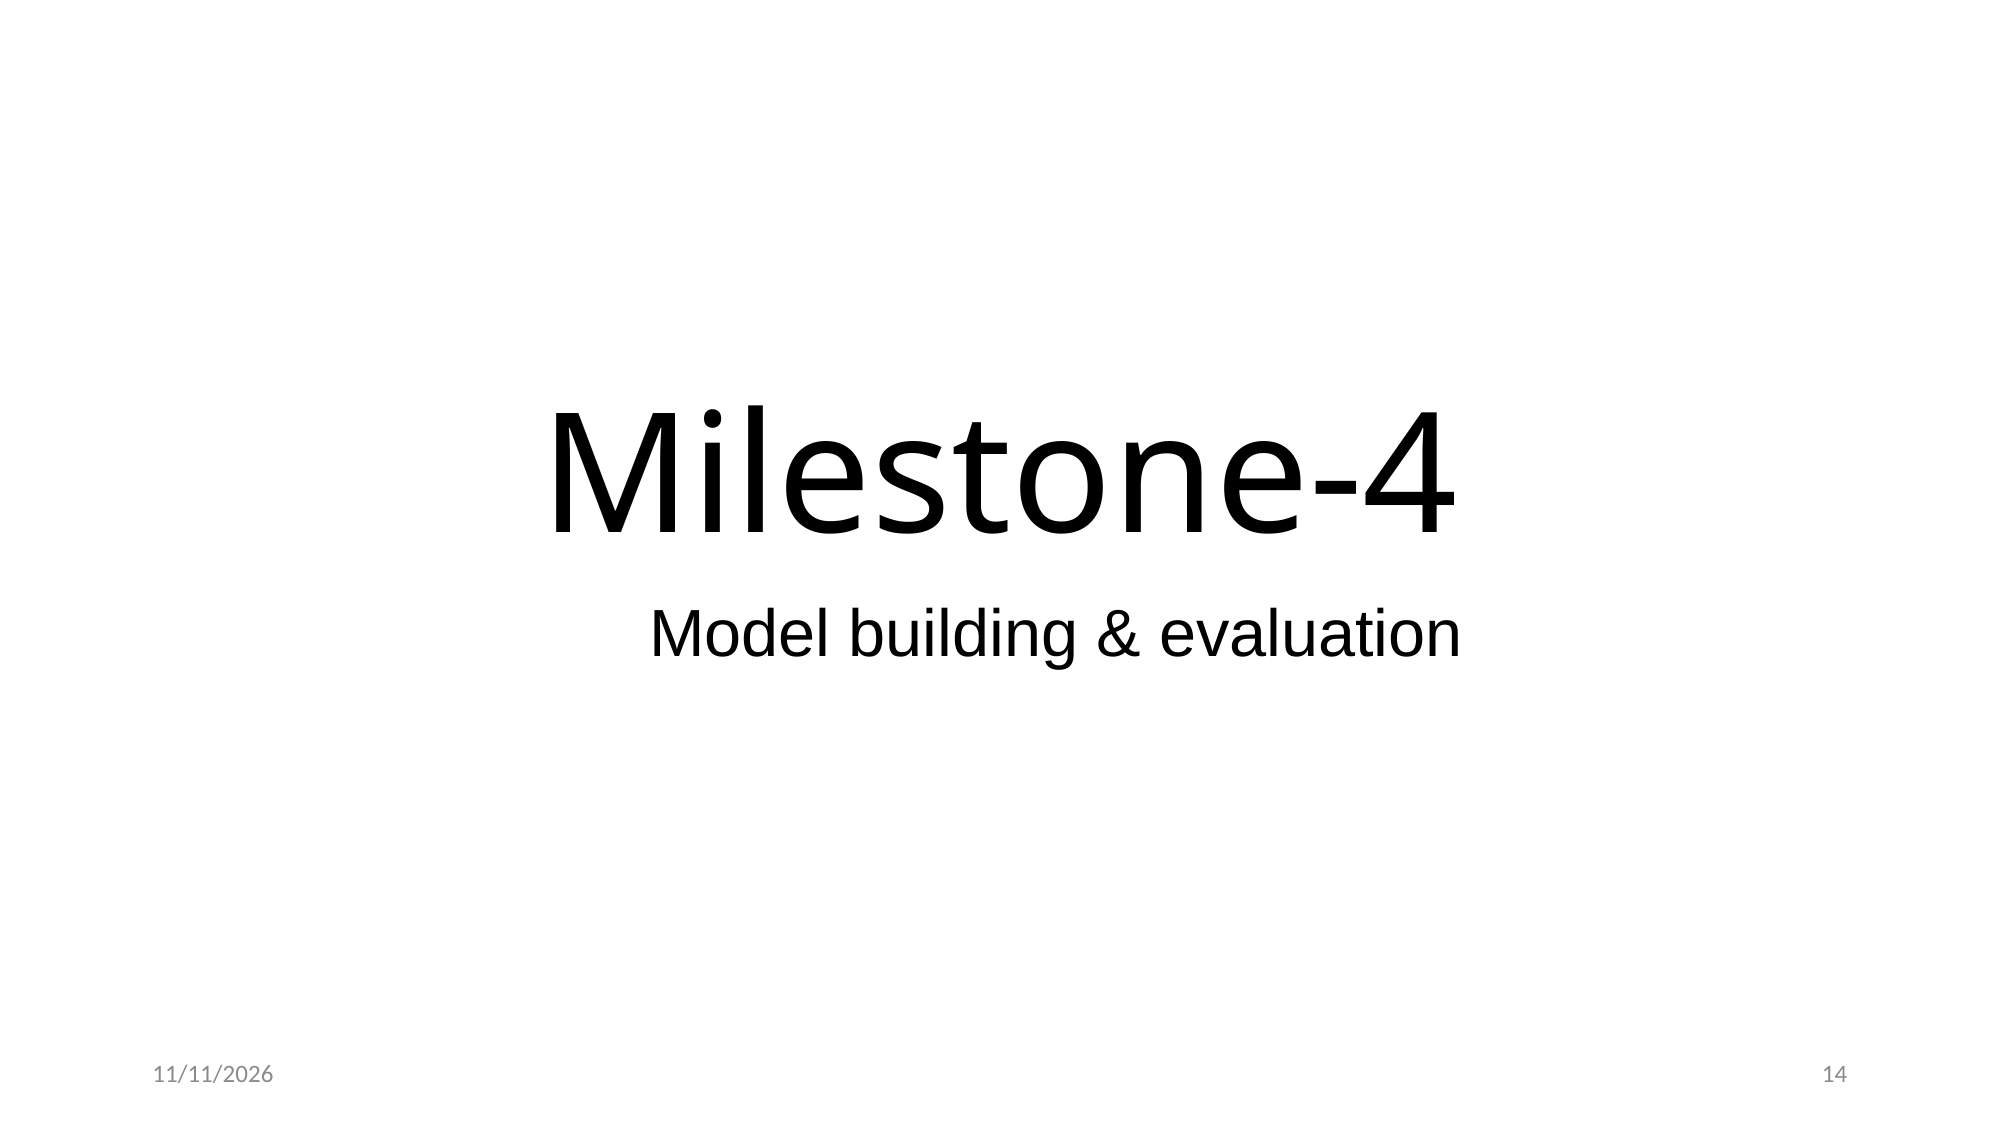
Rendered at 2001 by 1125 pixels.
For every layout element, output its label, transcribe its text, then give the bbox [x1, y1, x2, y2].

subtitle Model building & evaluation [249, 590, 1863, 860]
slide_number 14 [1412, 1042, 1863, 1103]
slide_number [137, 1042, 588, 1103]
title Milestone-4 [249, 184, 1750, 576]
